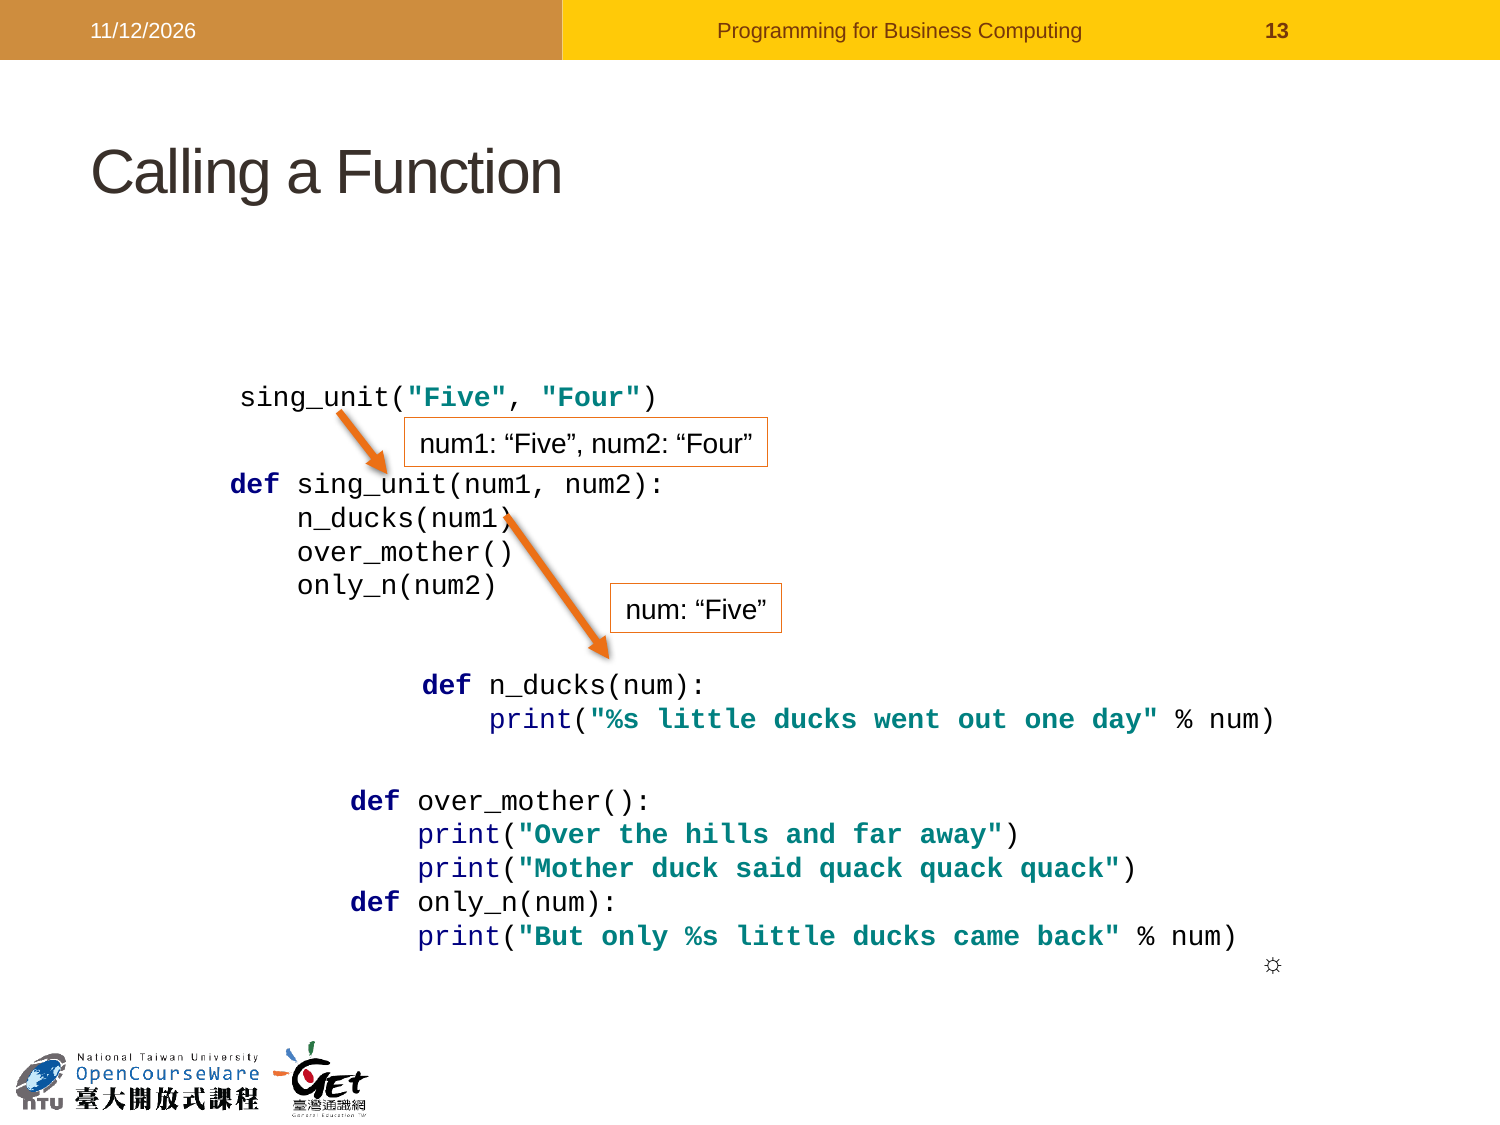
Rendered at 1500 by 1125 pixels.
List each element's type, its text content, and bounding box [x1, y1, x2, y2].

text_box num: “Five” [619, 583, 782, 633]
text_box sing_unit("Five", "Four") [224, 371, 788, 454]
footer Programming for Business Computing [562, 3, 1238, 57]
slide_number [75, 3, 550, 57]
text_box ☼ [1245, 937, 1301, 986]
text_box def over_mother(): print("Over the hills and far away") print("Mother duck said quack quack quack") def only_n(num): print("But only %s little ducks came back" % num) [335, 774, 1298, 992]
slide_number 13 [1250, 3, 1425, 57]
title Calling a Function [75, 87, 1425, 250]
text_box def sing_unit(num1, num2): n_ducks(num1) over_mother() only_n(num2) [214, 458, 778, 608]
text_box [505, 514, 610, 660]
text_box def n_ducks(num): print("%s little ducks went out one day" % num) [407, 659, 1298, 776]
picture [0, 1040, 375, 1124]
text_box num1: “Five”, num2: “Four” [404, 417, 768, 467]
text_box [338, 410, 388, 475]
